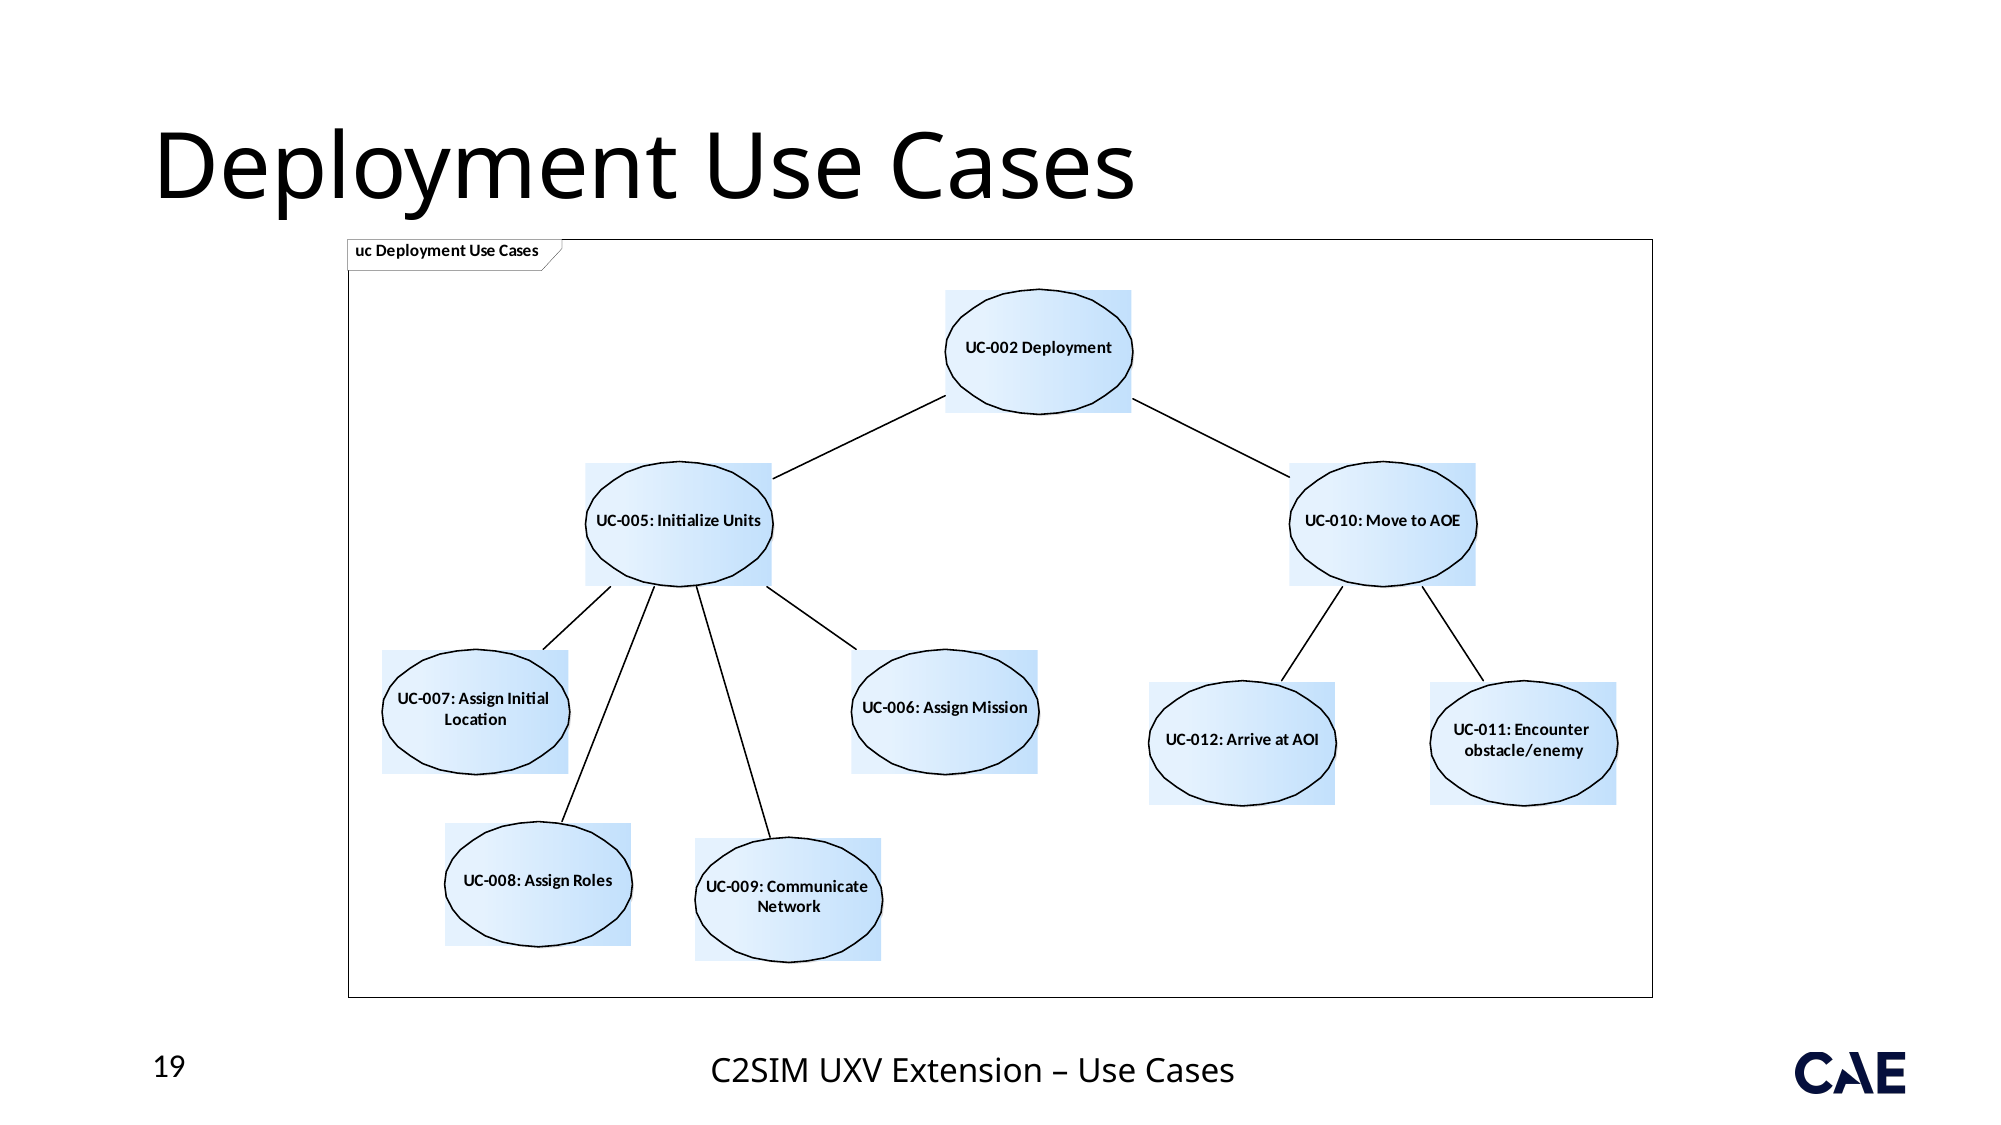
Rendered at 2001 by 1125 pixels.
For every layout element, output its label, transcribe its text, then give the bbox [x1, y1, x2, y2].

title Deployment Use Cases [137, 59, 1863, 278]
picture [342, 234, 1658, 1002]
